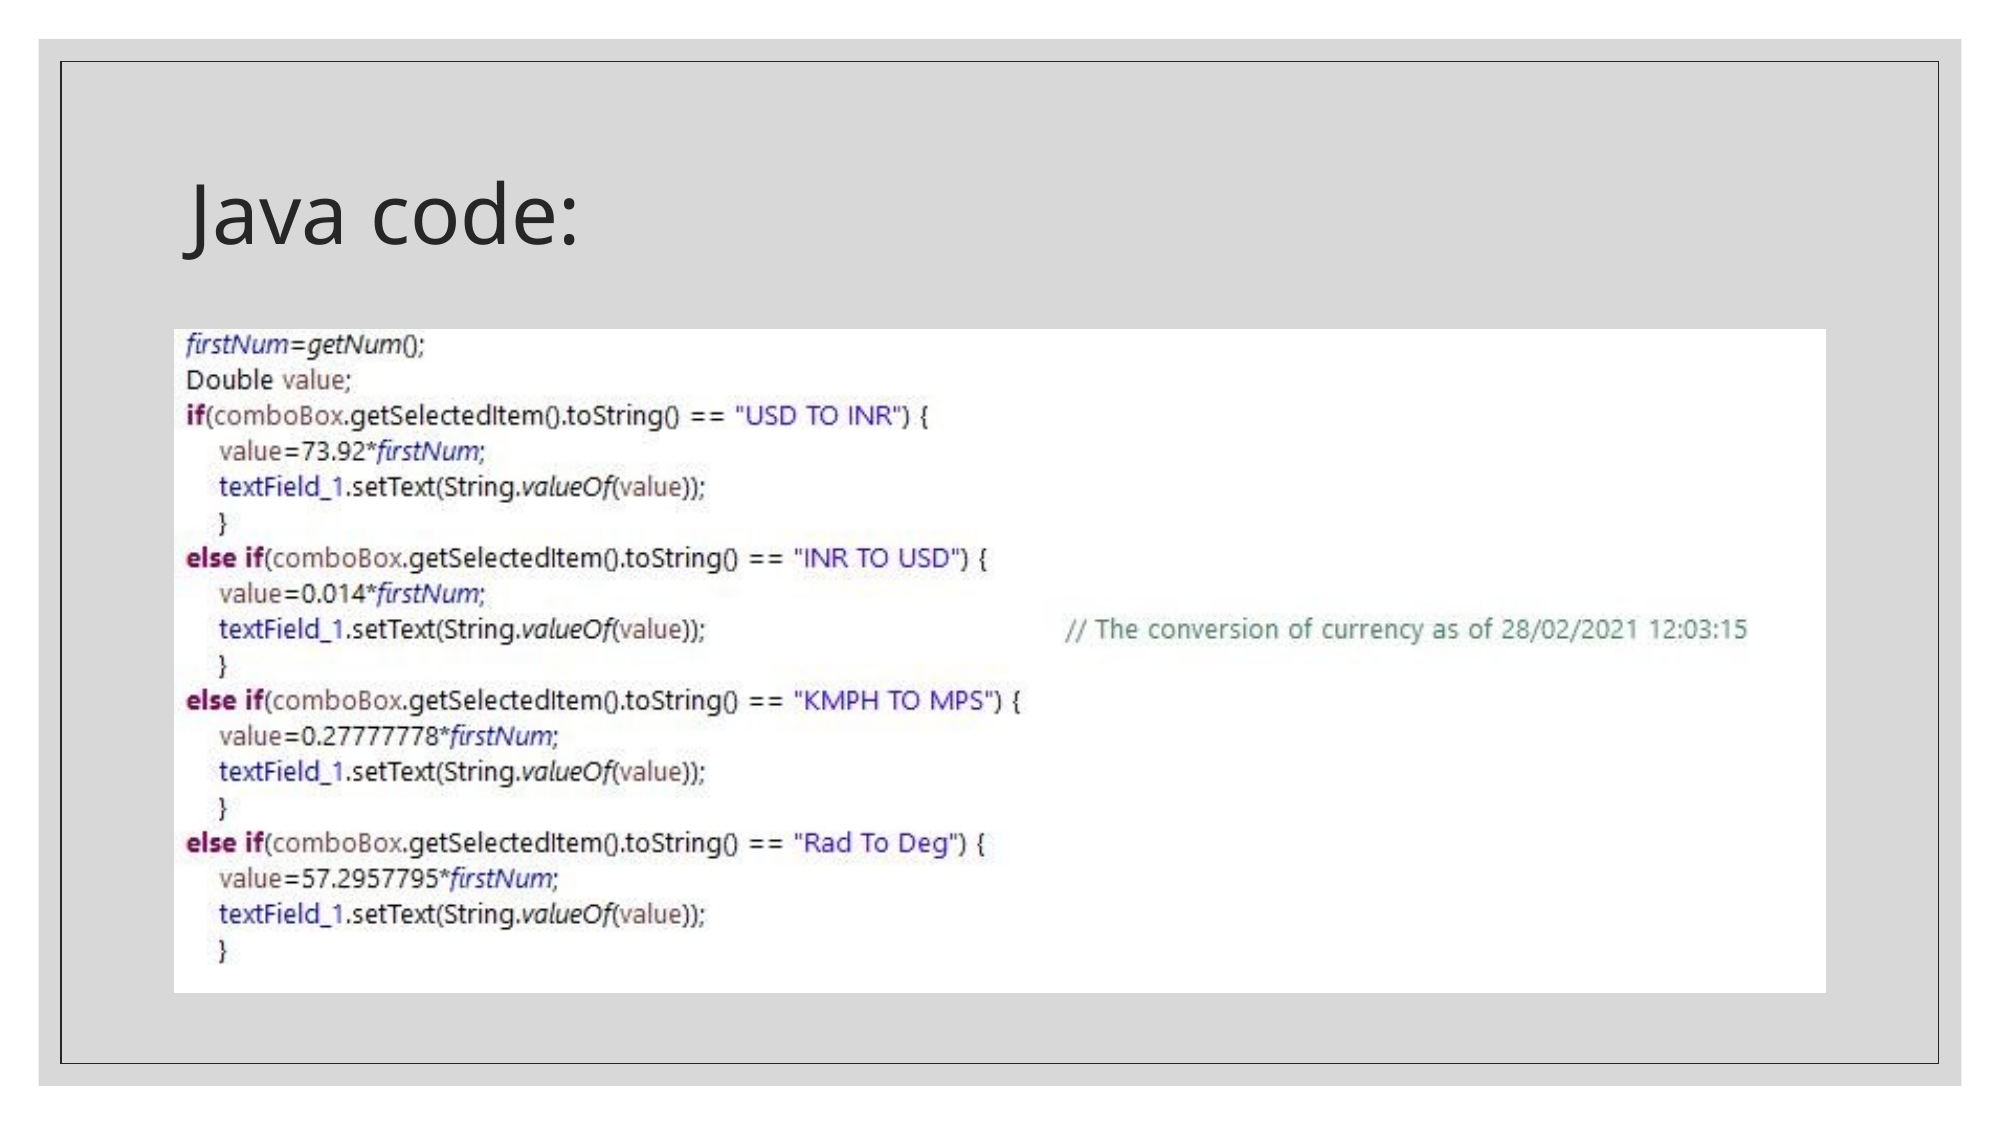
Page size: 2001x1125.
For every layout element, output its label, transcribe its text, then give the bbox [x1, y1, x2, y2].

title Java code: [174, 105, 1825, 328]
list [174, 329, 1826, 993]
